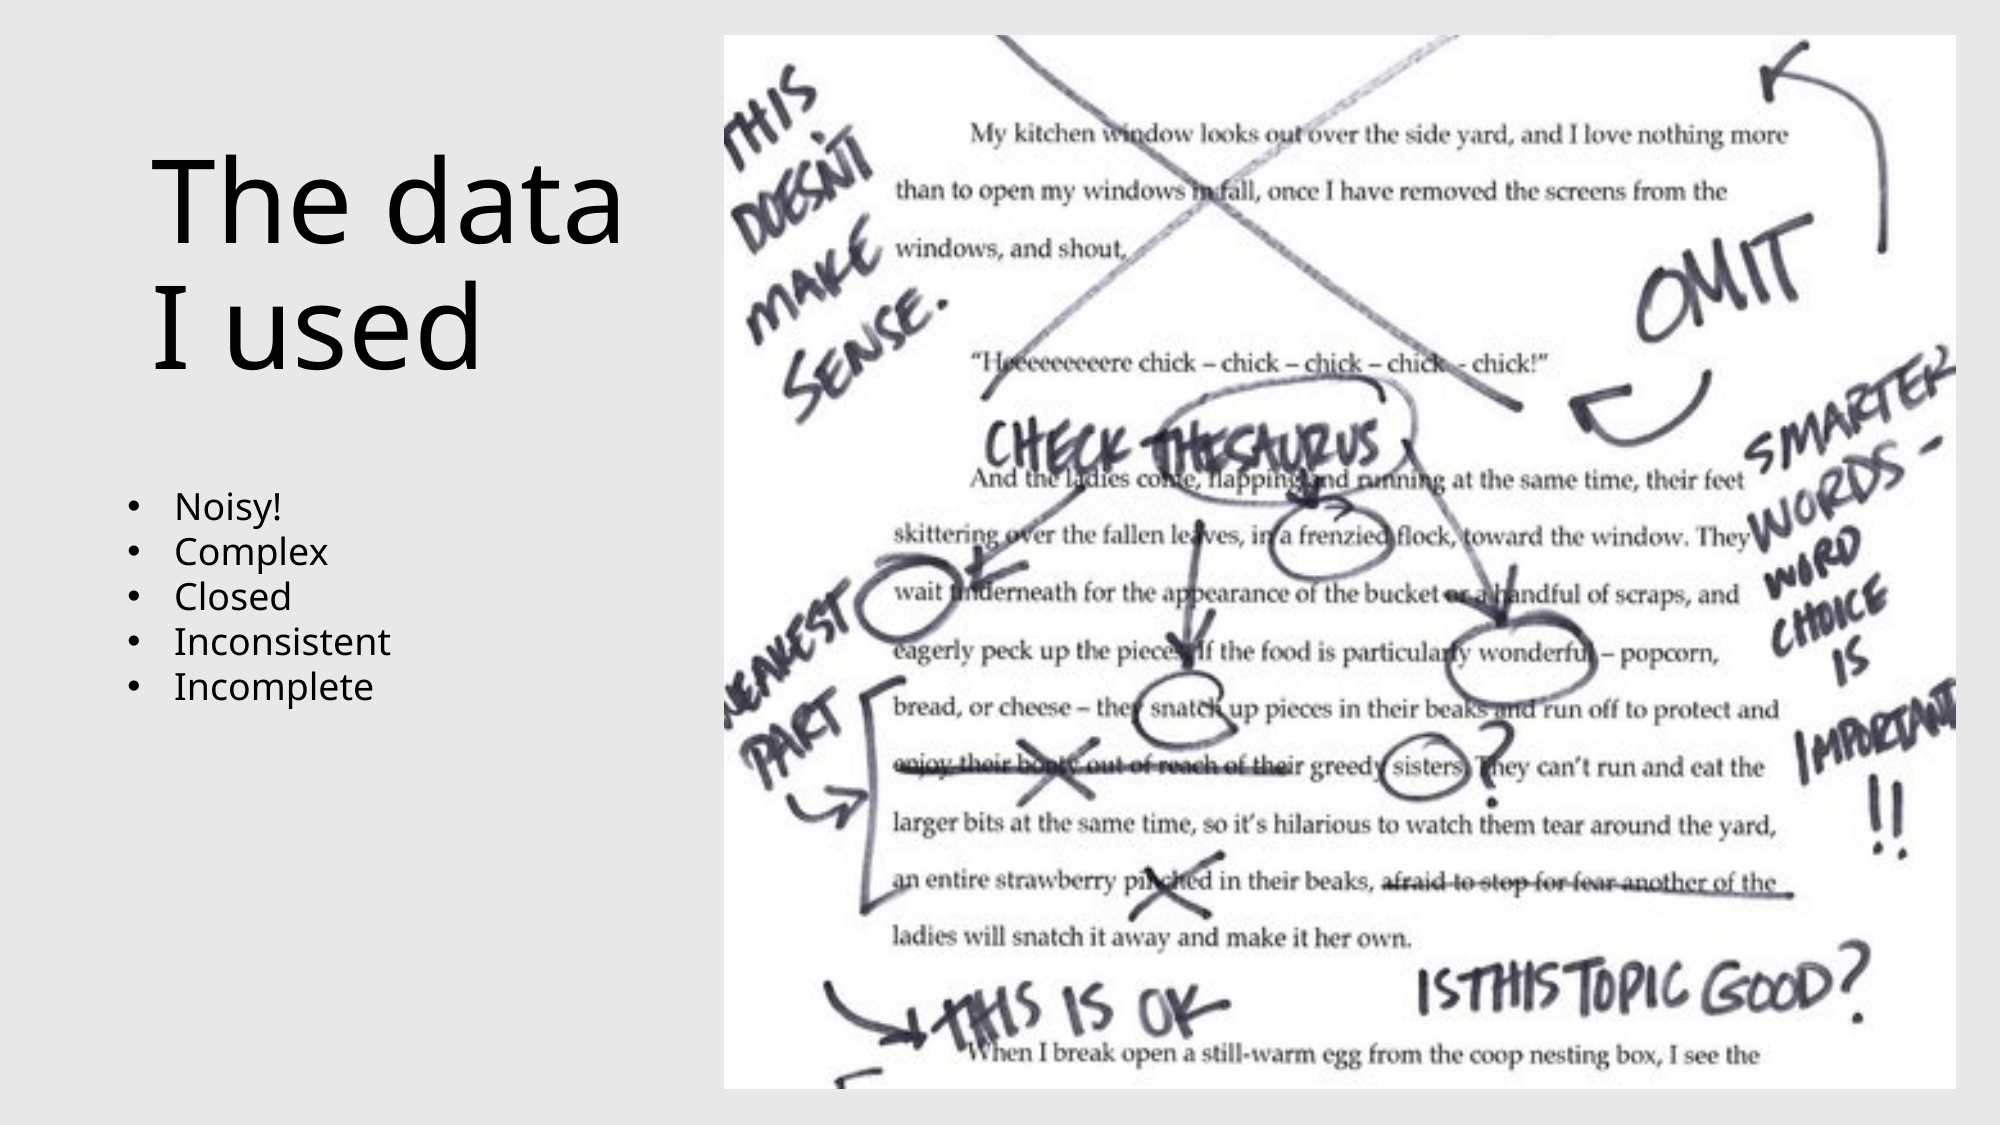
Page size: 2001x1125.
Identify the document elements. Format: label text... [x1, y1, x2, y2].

text_box Noisy! Complex Closed Inconsistent Incomplete [112, 475, 620, 761]
picture [723, 35, 1956, 1090]
title The data I used [136, 126, 644, 403]
